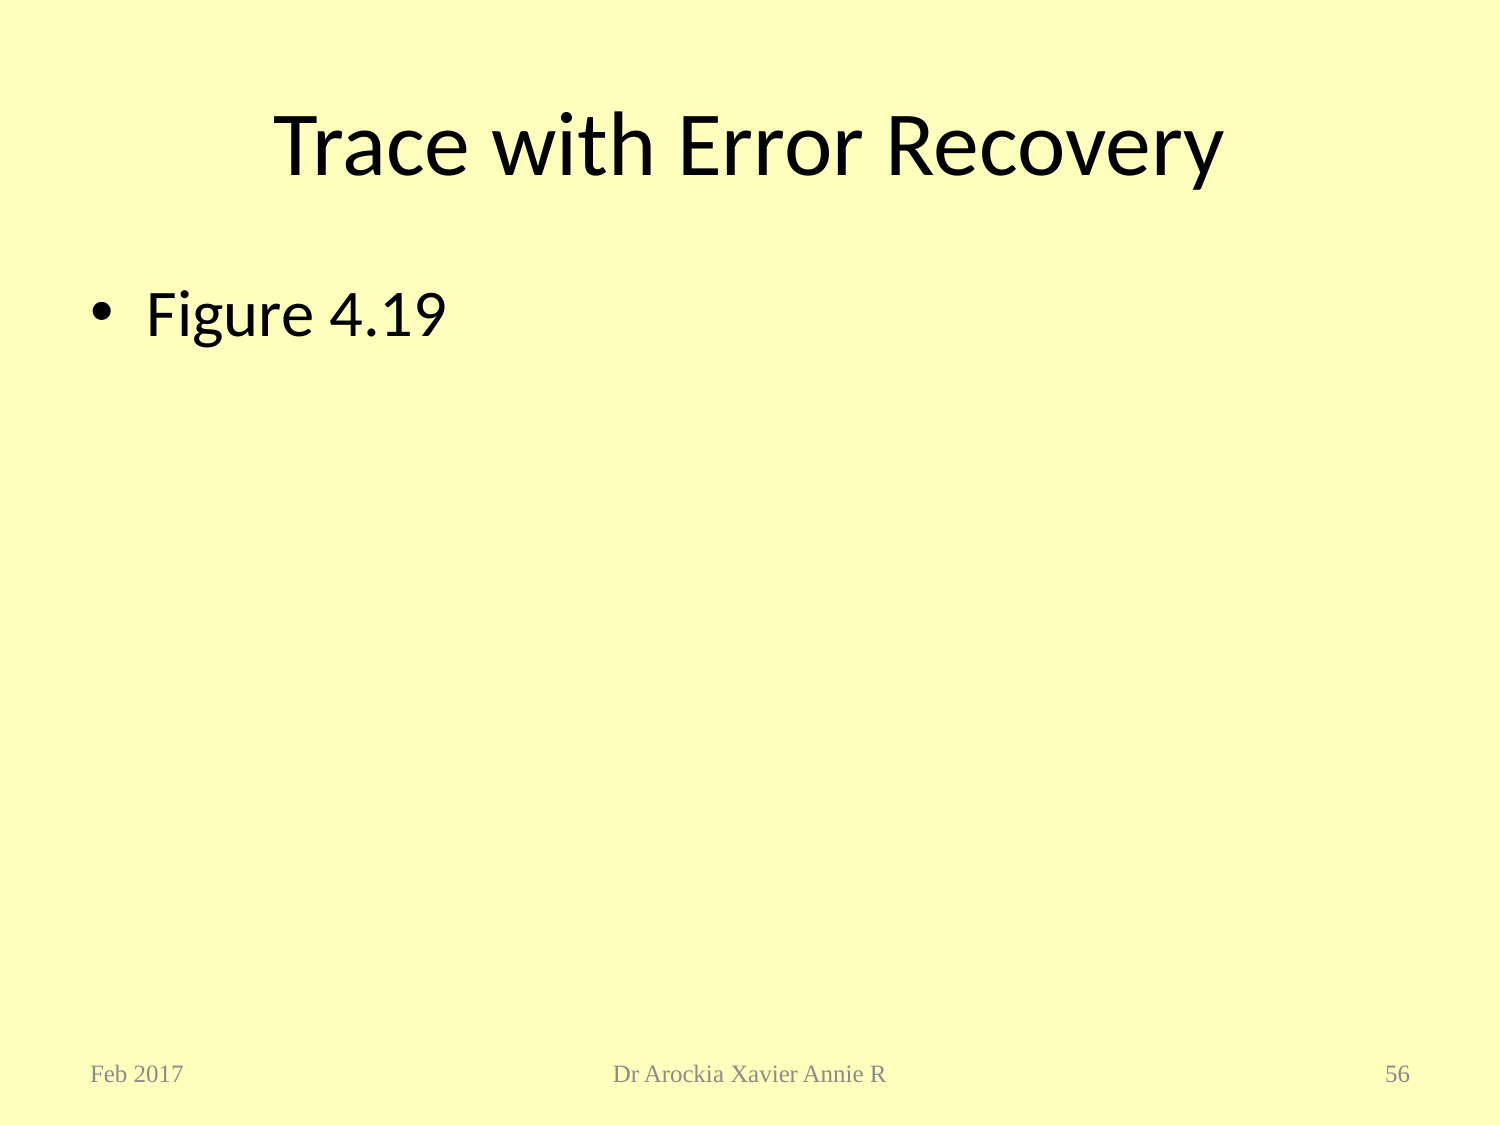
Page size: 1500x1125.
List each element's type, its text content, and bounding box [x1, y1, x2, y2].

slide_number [75, 1042, 425, 1103]
title Trace with Error Recovery [75, 45, 1425, 233]
list Figure 4.19 [75, 262, 1425, 1005]
footer Dr Arockia Xavier Annie R [512, 1042, 988, 1103]
slide_number 56 [1074, 1042, 1425, 1103]
